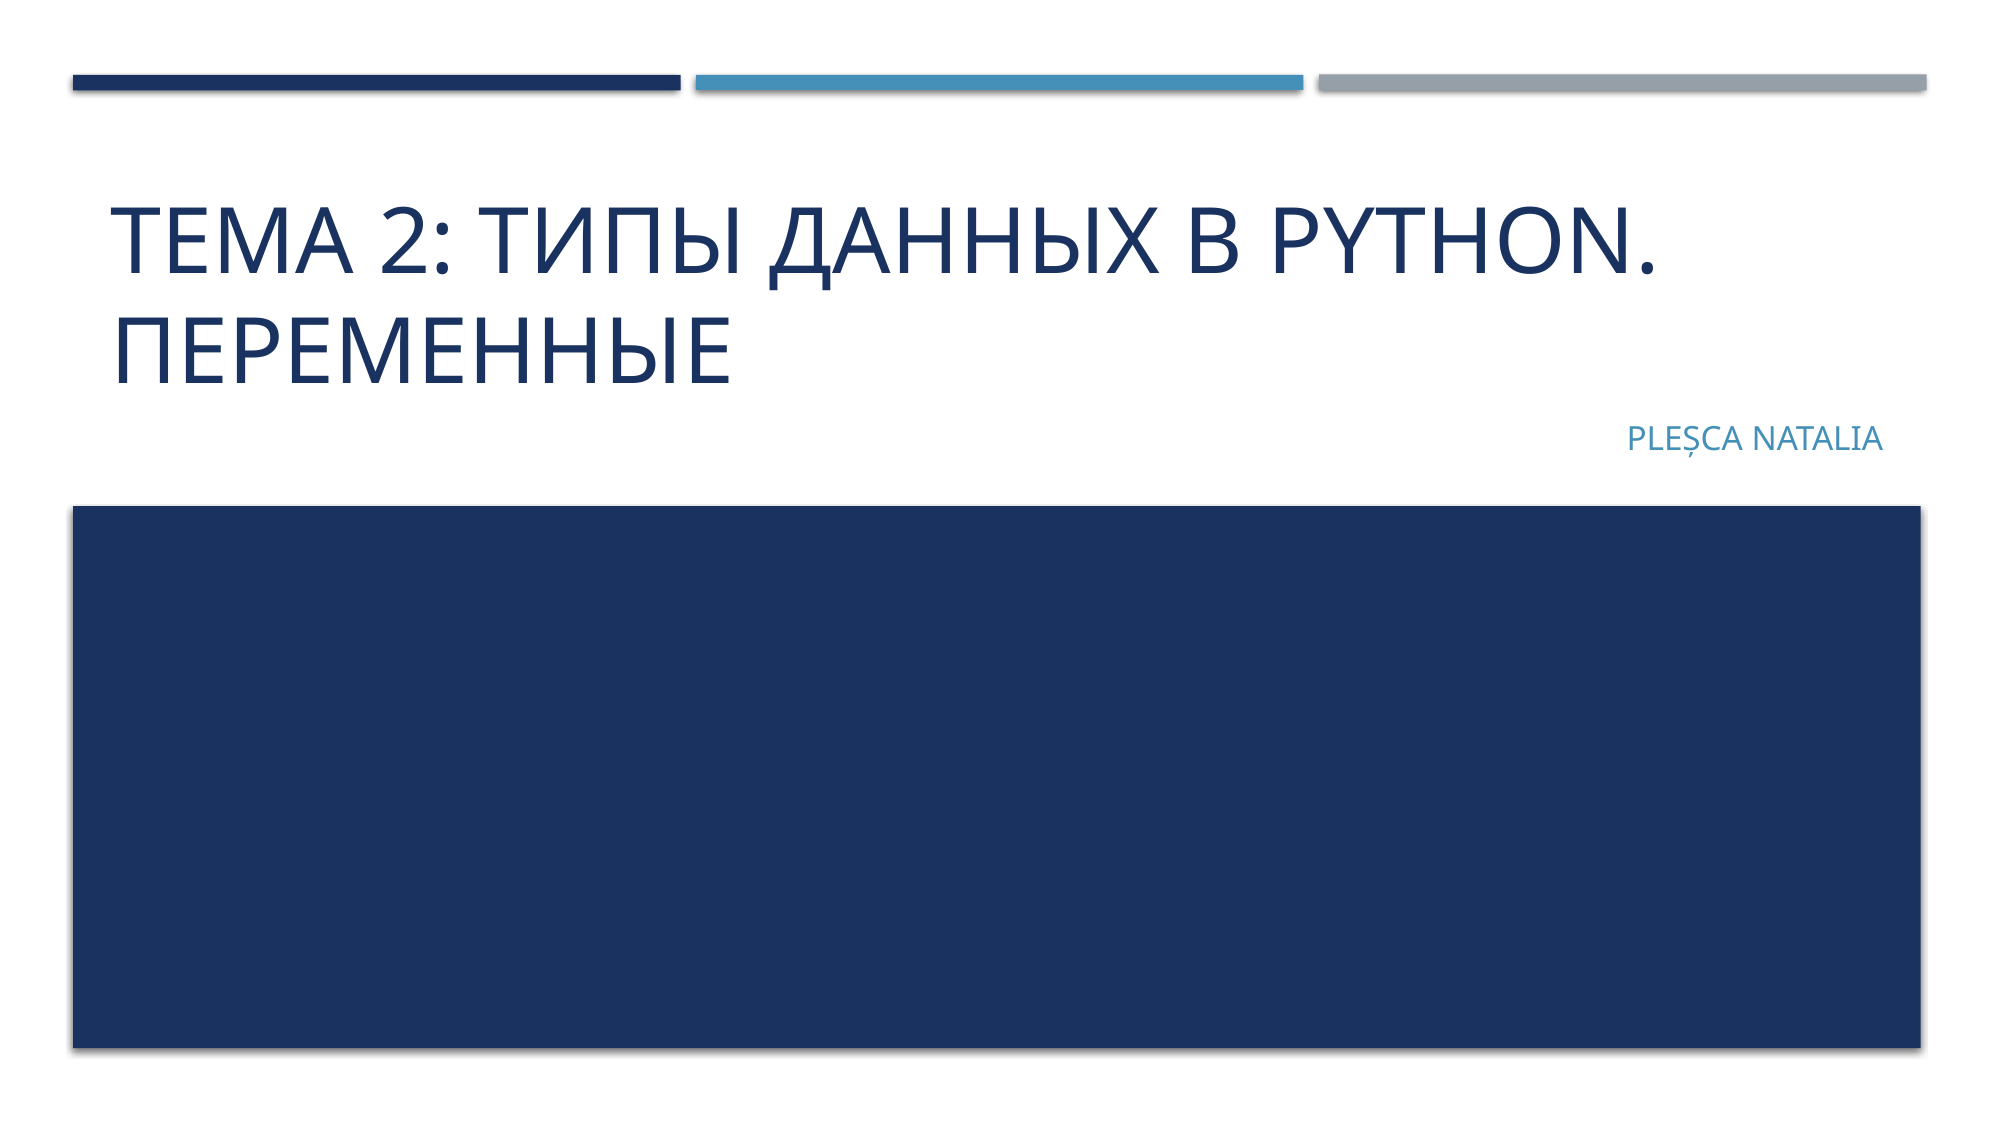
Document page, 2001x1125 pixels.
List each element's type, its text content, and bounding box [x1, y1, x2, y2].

subtitle Pleșca Natalia [95, 409, 1899, 507]
title Тема 2: типы данных в Python. переменные [95, 167, 1899, 409]
